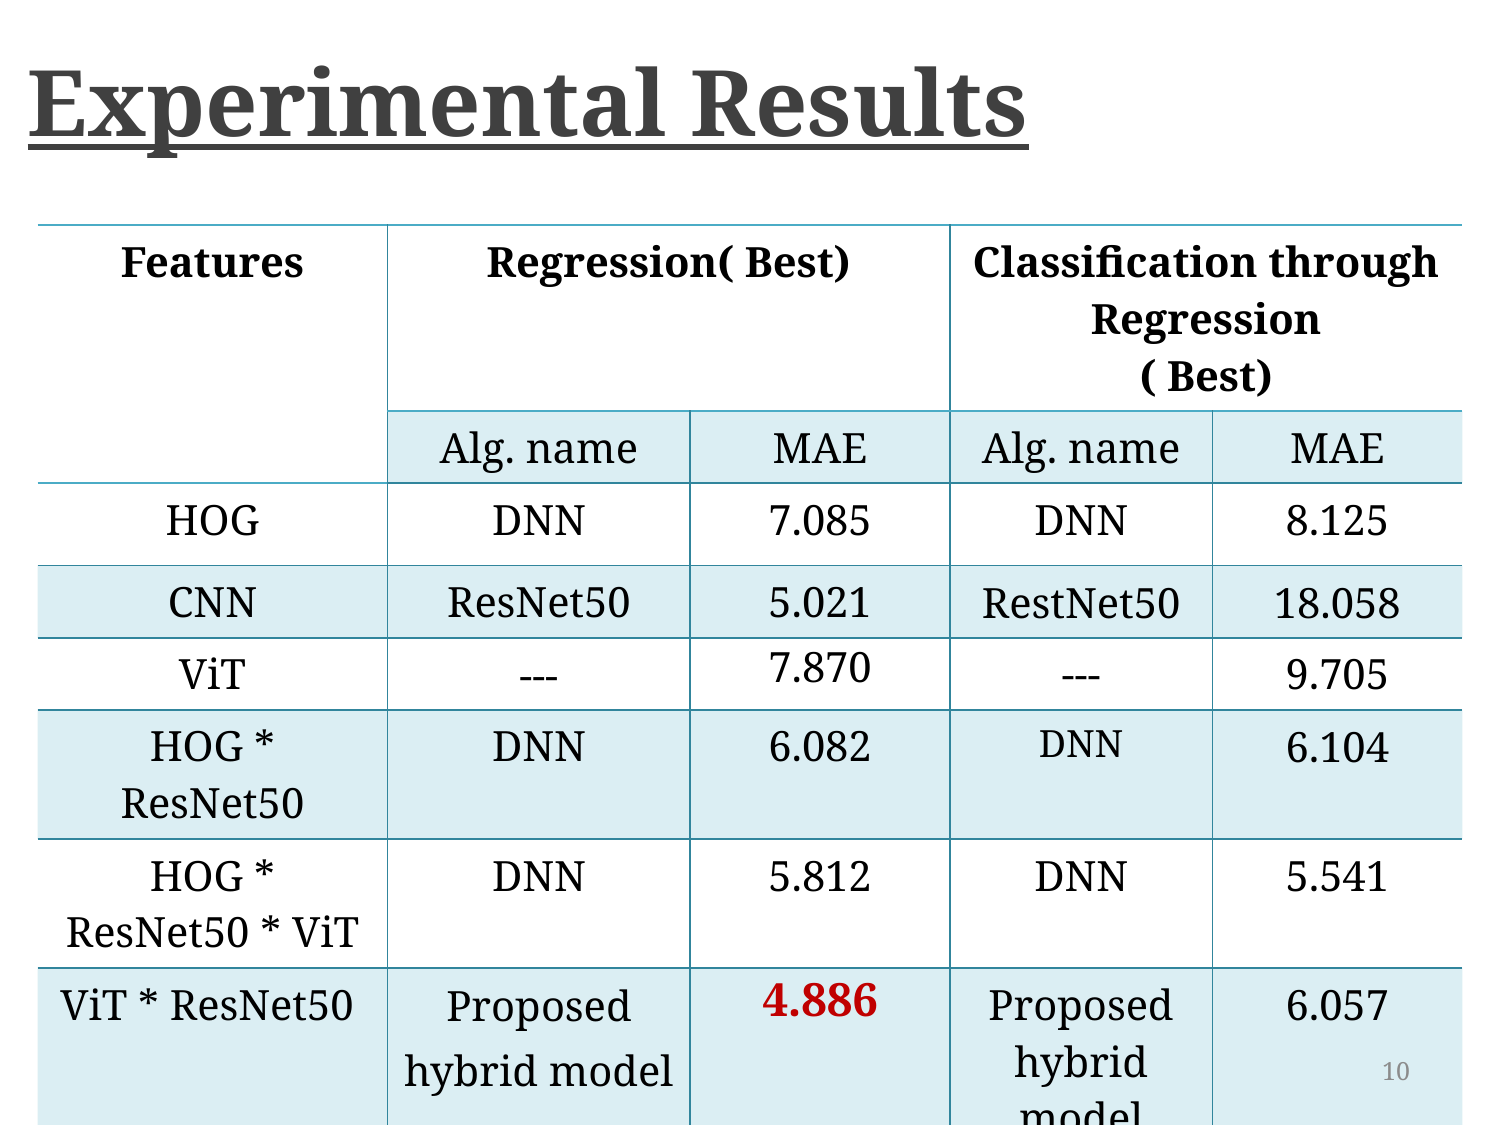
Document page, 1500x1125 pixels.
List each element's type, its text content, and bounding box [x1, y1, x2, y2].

table_cell DNN [388, 840, 689, 967]
table_cell 18.058 [1213, 566, 1462, 637]
table_cell ViT * ResNet50 [38, 969, 387, 1125]
table_cell RestNet50 [951, 566, 1212, 637]
table_cell DNN [951, 840, 1212, 967]
table_cell MAE [691, 412, 949, 482]
table_cell DNN [951, 711, 1212, 838]
table_cell CNN [38, 566, 387, 637]
table_cell --- [951, 639, 1212, 709]
table_cell HOG * ResNet50 [38, 711, 387, 838]
slide_number 10 [1074, 1042, 1425, 1103]
table_cell 5.812 [691, 840, 949, 967]
table_cell MAE [1213, 412, 1462, 482]
table_header Classification through Regression ( Best) [951, 226, 1462, 410]
table_header Regression( Best) [388, 226, 949, 410]
table_cell 8.125 [1213, 484, 1462, 565]
table_cell Proposed hybrid model [951, 969, 1212, 1125]
table_cell 7.870 [691, 639, 949, 709]
table_cell 6.104 [1213, 711, 1462, 838]
table_cell 7.085 [691, 484, 949, 565]
table_cell 4.886 [691, 969, 949, 1125]
table_cell 6.057 [1213, 969, 1462, 1125]
table_cell ResNet50 [388, 566, 689, 637]
table_cell Proposed hybrid model [388, 969, 689, 1125]
table_cell 9.705 [1213, 639, 1462, 709]
table_cell DNN [388, 484, 689, 565]
table_cell DNN [388, 711, 689, 838]
table_cell Alg. name [951, 412, 1212, 482]
title Experimental Results [12, 12, 1475, 188]
table_cell HOG * ResNet50 * ViT [38, 840, 387, 967]
table_cell 5.021 [691, 566, 949, 637]
table_cell --- [388, 639, 689, 709]
table_cell 6.082 [691, 711, 949, 838]
table_cell 5.541 [1213, 840, 1462, 967]
table_cell HOG [38, 484, 387, 565]
table_header Features [38, 226, 387, 482]
table_cell DNN [951, 484, 1212, 565]
table_cell ViT [38, 639, 387, 709]
table_cell Alg. name [388, 412, 689, 482]
